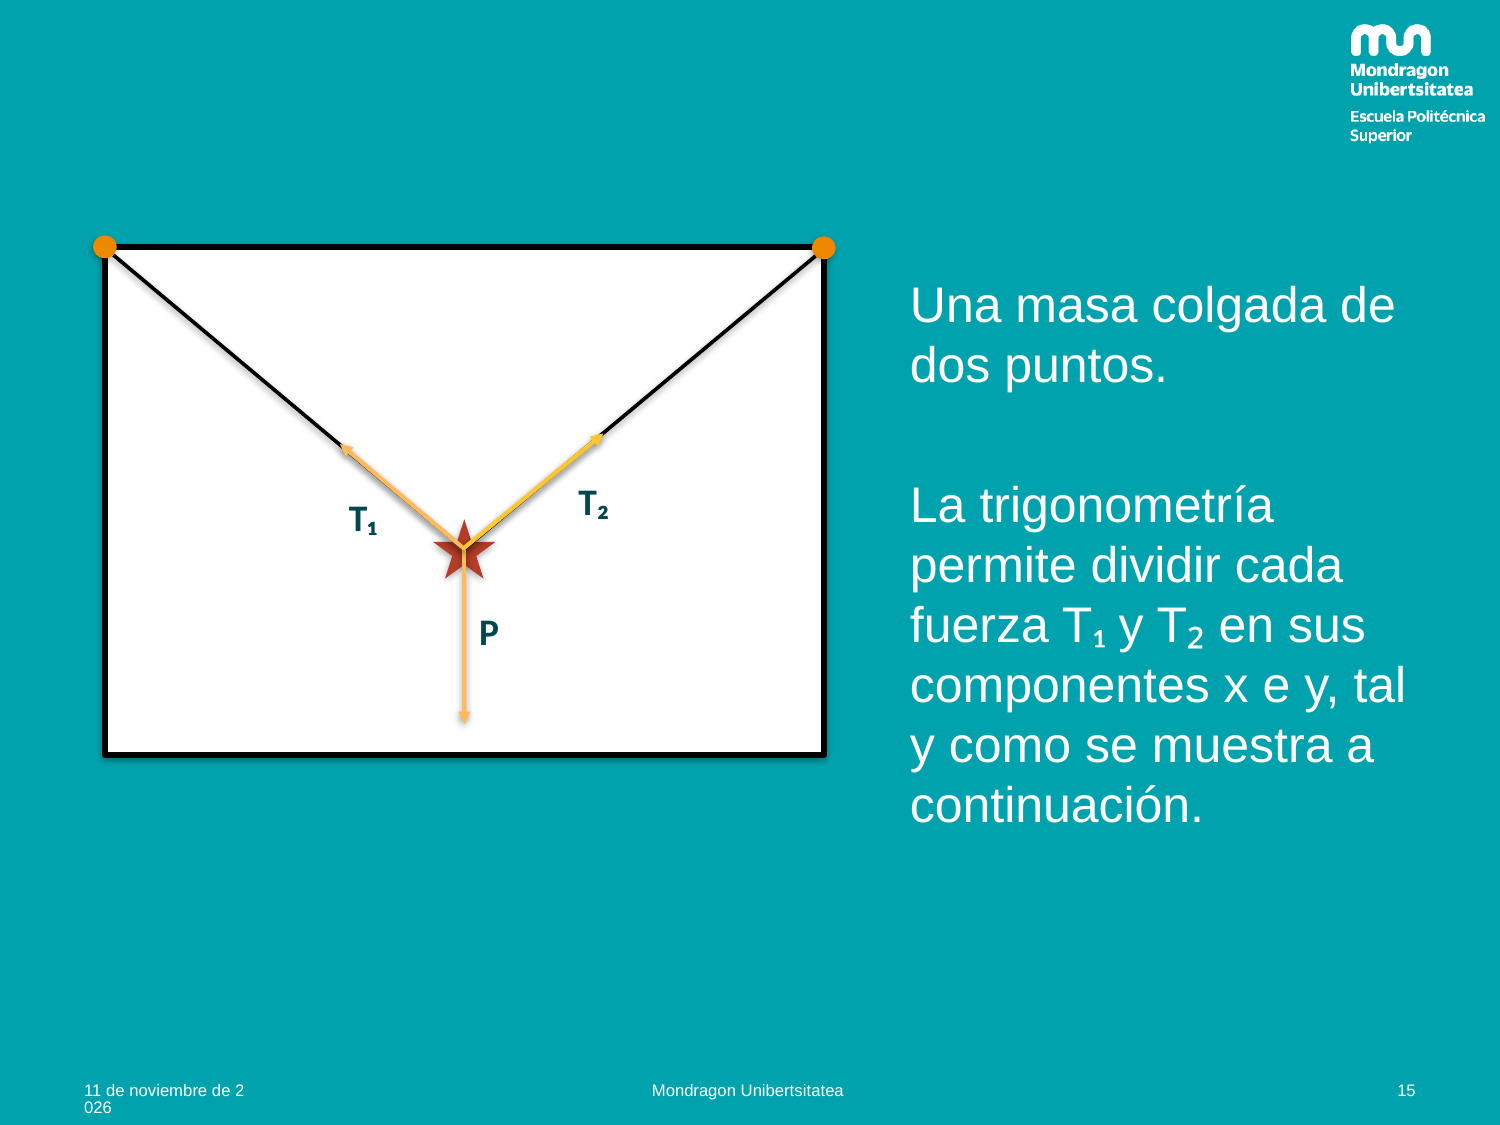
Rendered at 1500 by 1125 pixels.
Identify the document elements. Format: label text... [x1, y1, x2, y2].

footer Mondragon Unibertsitatea [356, 1059, 1140, 1120]
text_box [811, 235, 837, 261]
picture [1324, 0, 1500, 168]
text_box [122, 246, 807, 254]
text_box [112, 254, 465, 550]
text_box [444, 560, 457, 580]
text_box [472, 561, 485, 580]
text_box P [472, 600, 545, 661]
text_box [462, 433, 604, 550]
text_box [104, 267, 824, 756]
slide_number 15 [1238, 1059, 1431, 1120]
list Una masa colgada de dos puntos. La trigonometría permite dividir cada fuerza T₁ y T₂ en sus componentes x e y, tal y como se muestra a continuación. [895, 195, 1431, 999]
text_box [464, 255, 816, 550]
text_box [339, 443, 457, 550]
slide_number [69, 1059, 269, 1120]
text_box [92, 234, 118, 260]
